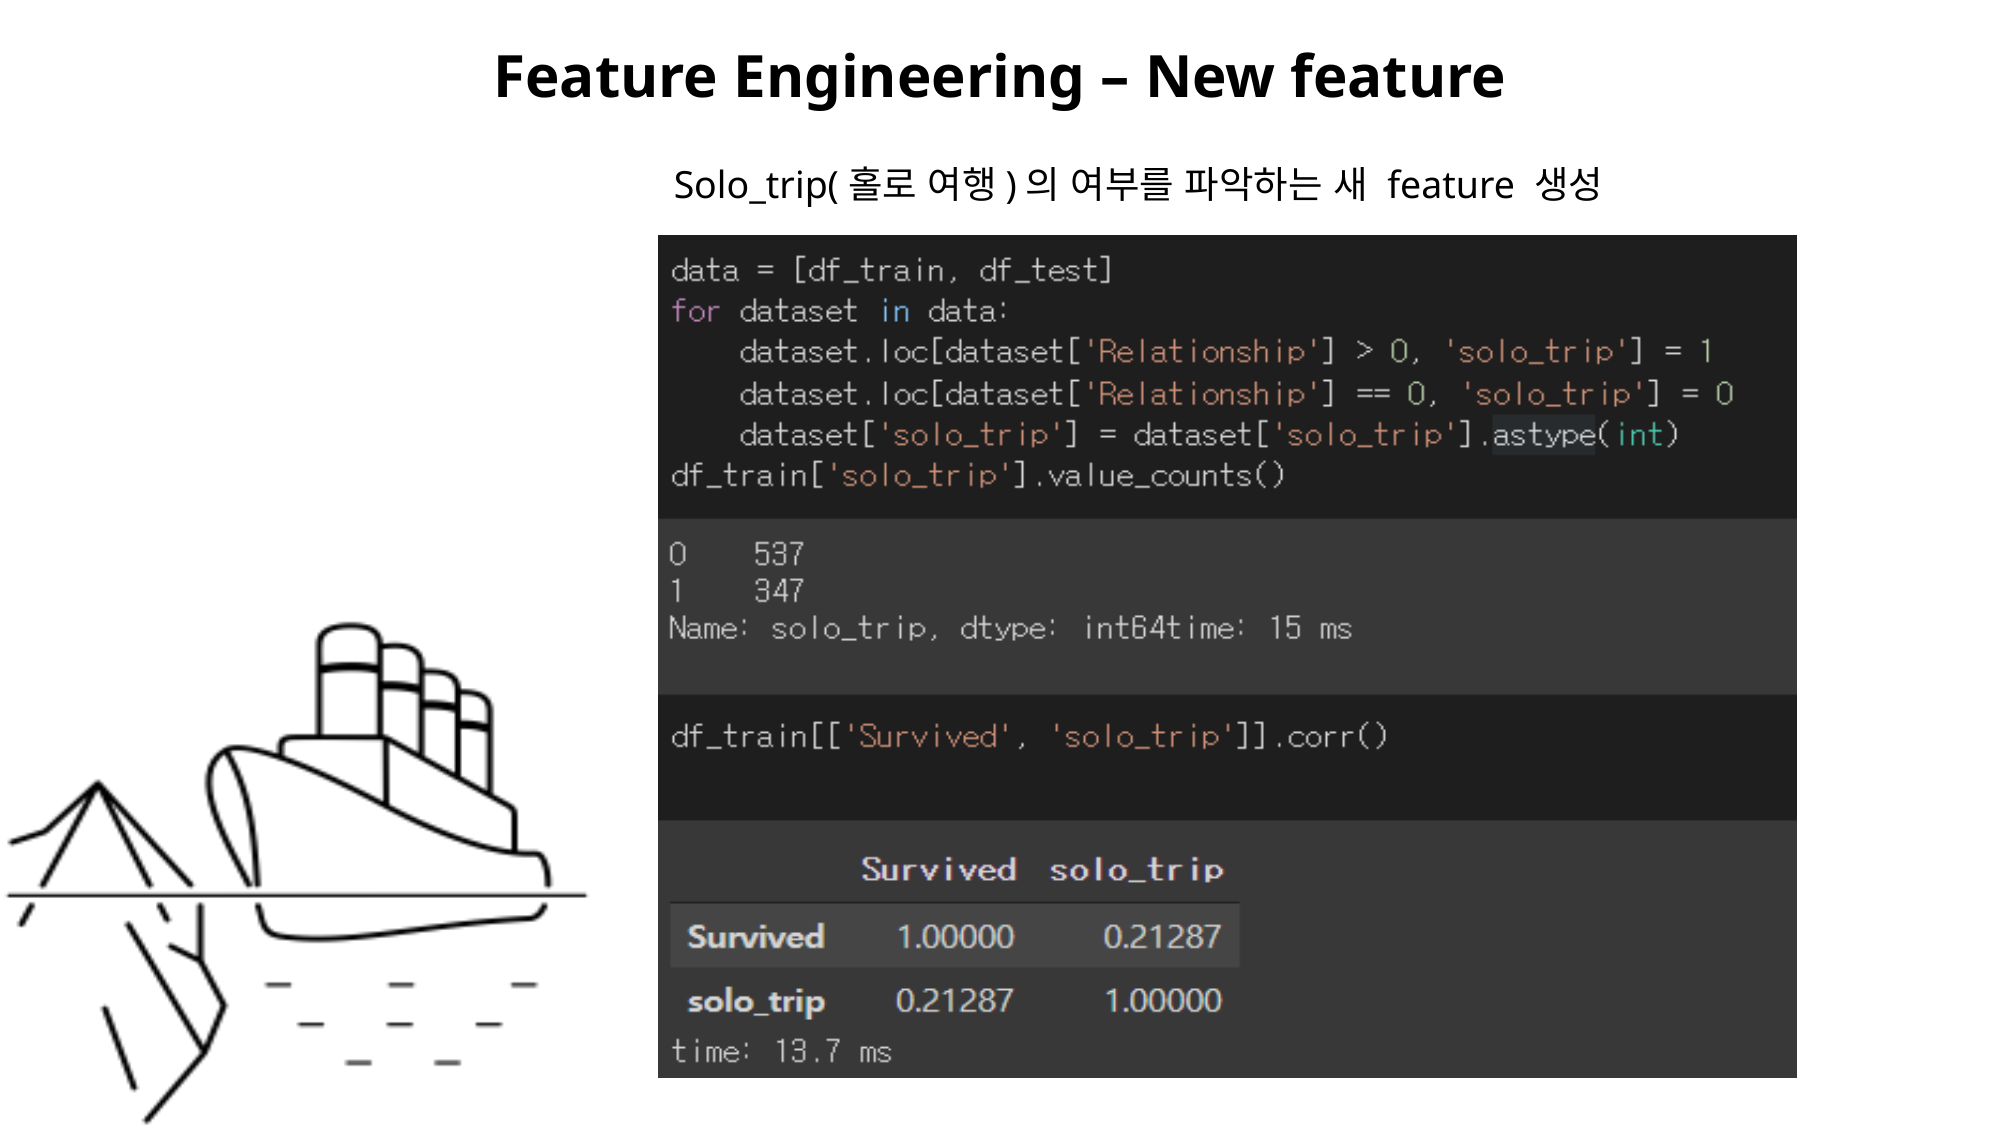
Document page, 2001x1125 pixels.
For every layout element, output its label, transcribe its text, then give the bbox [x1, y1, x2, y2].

text_box Feature Engineering – New feature [460, 31, 1539, 117]
text_box Solo_trip(홀로 여행)의 여부를 파악하는 새 feature 생성 [658, 153, 1690, 214]
picture [658, 235, 1798, 1078]
picture [0, 607, 596, 1125]
